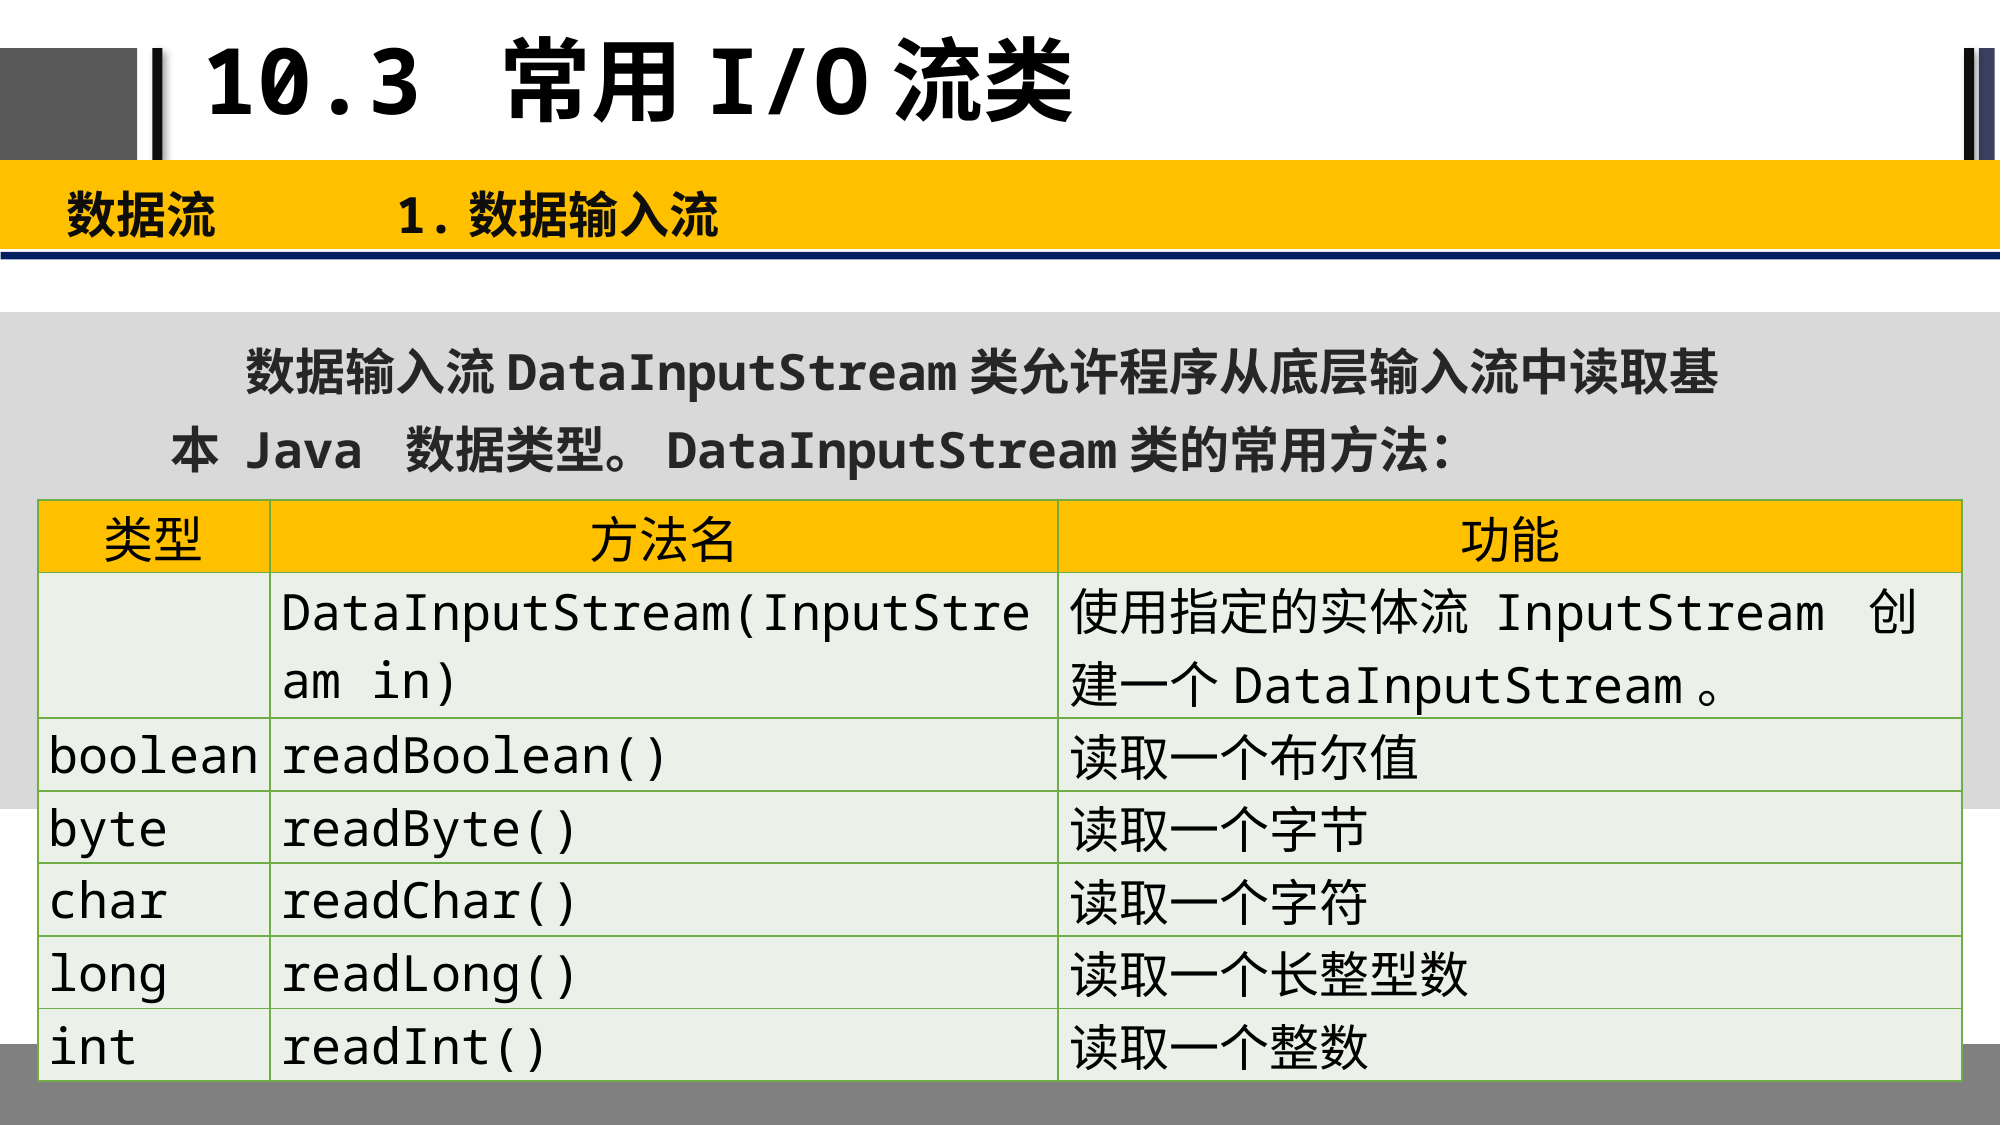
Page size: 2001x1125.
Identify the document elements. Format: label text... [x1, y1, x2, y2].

title 10.3 常用I/O流类 [187, 2, 1459, 159]
text_box [0, 1043, 37, 1048]
table_cell boolean [39, 719, 269, 790]
table_header 方法名 [271, 501, 1057, 572]
text_box [0, 251, 2000, 260]
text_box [0, 159, 2000, 249]
table_cell 读取一个整数 [1059, 1009, 1961, 1080]
table_cell int [39, 1009, 269, 1080]
table_cell long [39, 937, 269, 1008]
table_cell 读取一个布尔值 [1059, 719, 1961, 790]
text_box [0, 1048, 2000, 1125]
table_cell 读取一个长整型数 [1059, 937, 1961, 1008]
table_cell readLong() [271, 937, 1057, 1008]
table_cell readByte() [271, 792, 1057, 862]
table_cell 使用指定的实体流 InputStream 创建一个DataInputStream。 [1059, 573, 1961, 717]
table_cell readInt() [271, 1009, 1057, 1080]
table_cell byte [39, 792, 269, 862]
table_cell readBoolean() [271, 719, 1057, 790]
text_box [0, 311, 2000, 810]
table_cell readChar() [271, 864, 1057, 935]
table_header 功能 [1059, 501, 1961, 572]
table_cell 读取一个字节 [1059, 792, 1961, 862]
table_cell [39, 573, 269, 717]
table_cell DataInputStream(InputStream in) [271, 573, 1057, 717]
text_box 数据输入流DataInputStream类允许程序从底层输入流中读取基本 Java 数据类型。DataInputStream类的常用方法： [150, 312, 1763, 478]
table_header 类型 [39, 501, 269, 572]
table_cell 读取一个字符 [1059, 864, 1961, 935]
table_cell char [39, 864, 269, 935]
text_box [1963, 1043, 2000, 1048]
